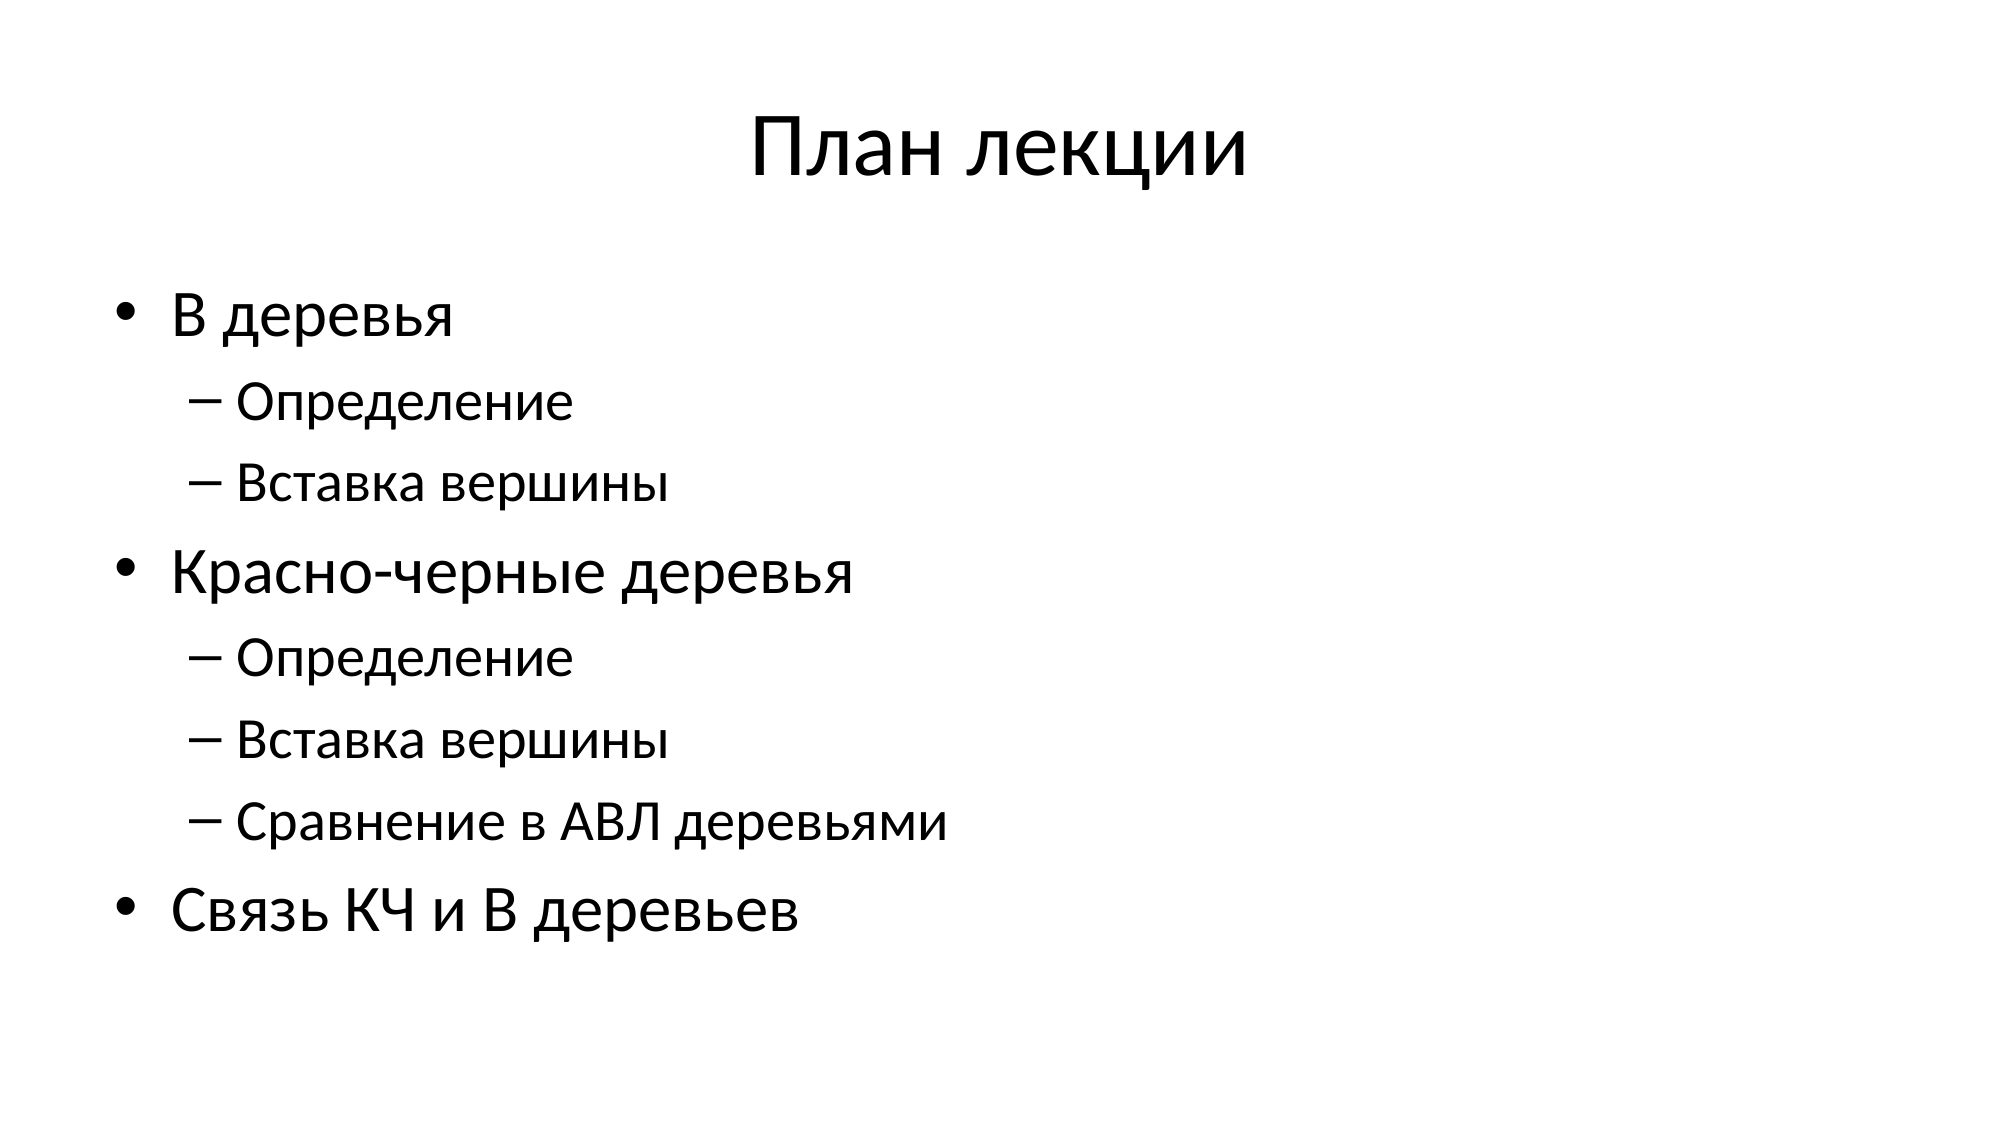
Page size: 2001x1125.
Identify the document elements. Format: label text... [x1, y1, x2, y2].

title План лекции [99, 45, 1900, 233]
list B деревья Определение Вставка вершины Красно-черные деревья Определение Вставка вершины Сравнение в АВЛ деревьями Связь КЧ и B деревьев [99, 262, 1900, 1005]
